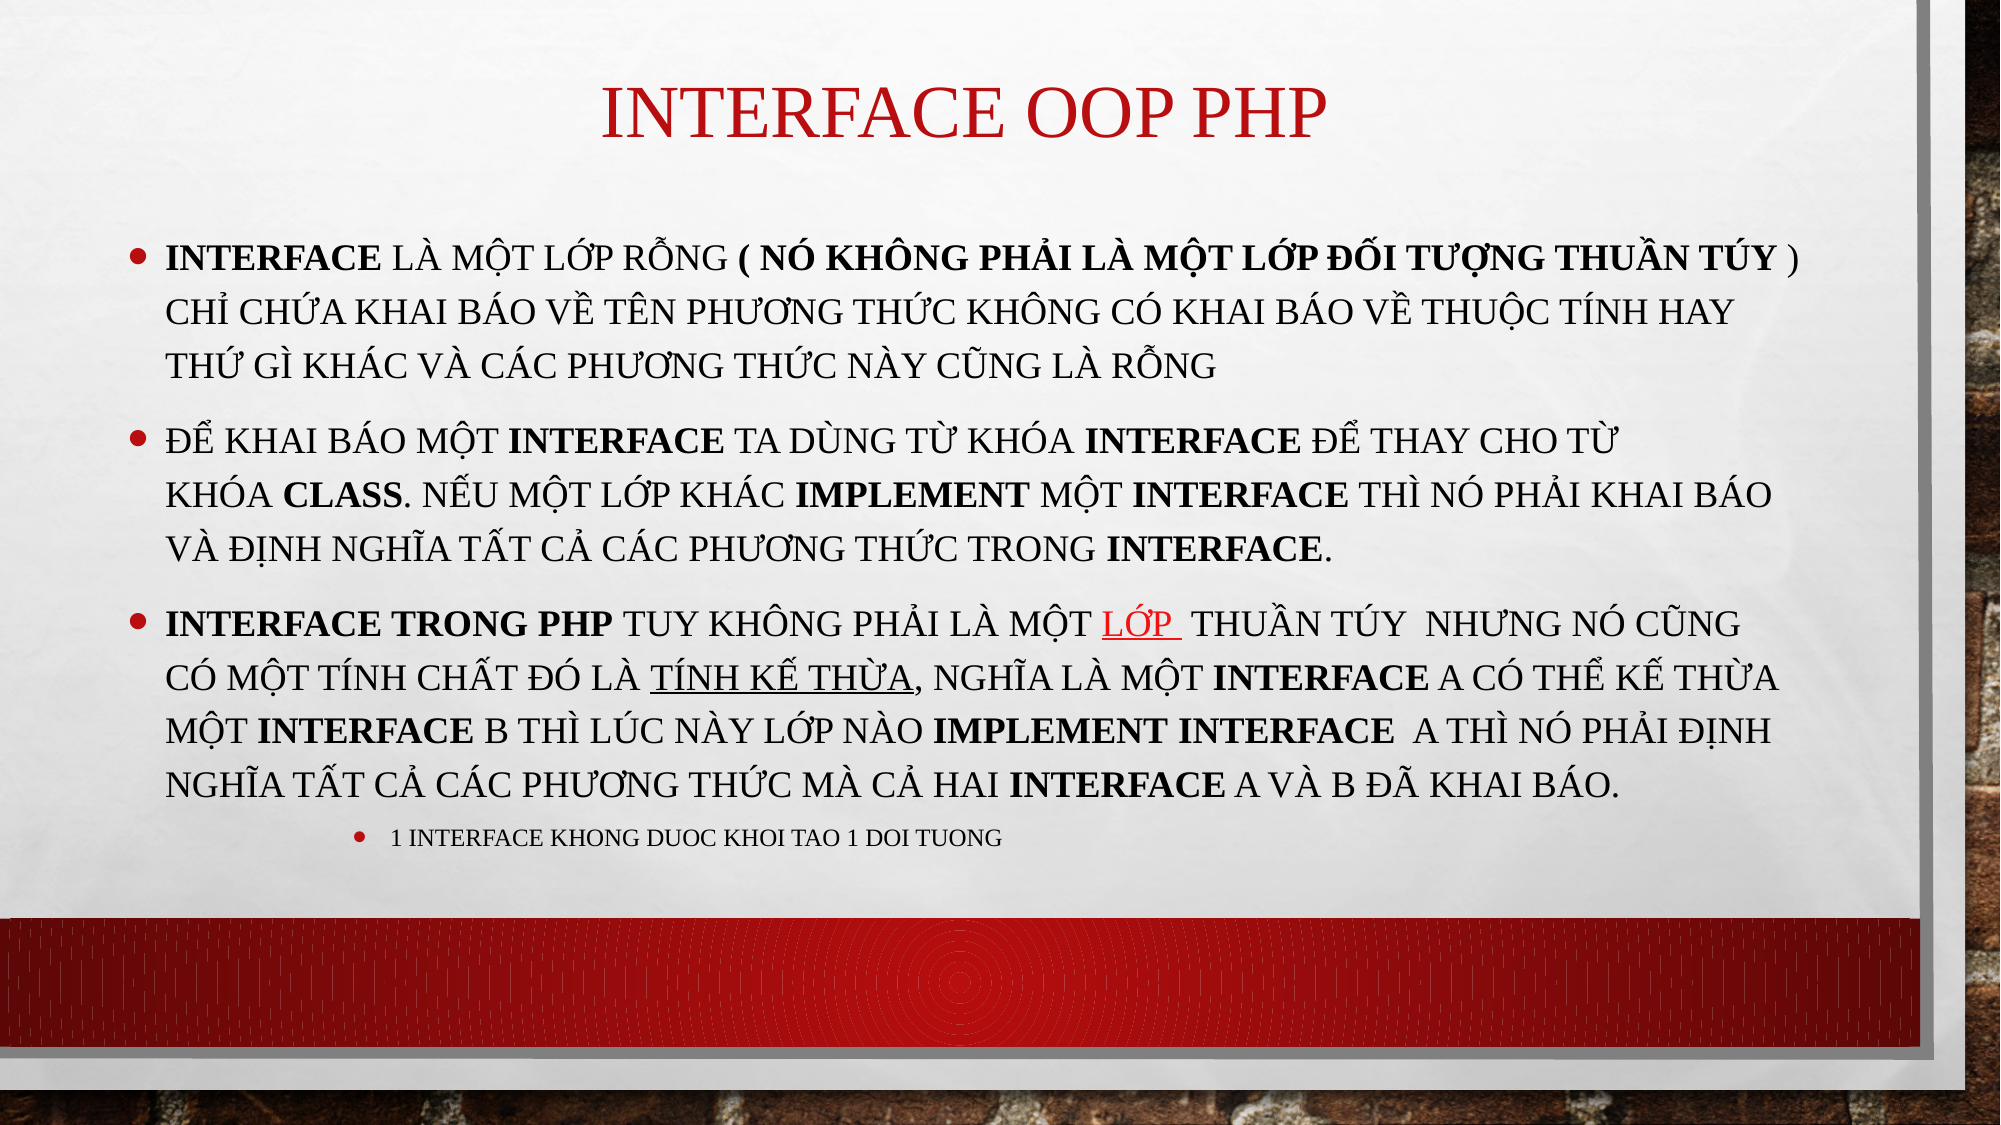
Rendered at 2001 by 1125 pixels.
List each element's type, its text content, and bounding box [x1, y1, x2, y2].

title Interface OOP PHP [112, 54, 1818, 173]
list Interface là một lớp rỗng ( nó không phải là một lớp đối tượng thuần túy ) chỉ chứa khai báo về tên phương thức không có khai báo về thuộc tính hay thứ gì khác và các phương thức này cũng là rỗng Để khai báo một Interface ta dùng từ khóa interface để thay cho từ khóa class. Nếu một Lớp khác implement một interface thì nó phải khai báo và định nghĩa tất cả các phương thức trong Interface. Interface trong php tuy không phải là một lớp Thuần túy nhưng nó cũng có một tính chất đó là tính kế thừa, nghĩa là một Interface A có thể kế thừa một Interface B thì lúc này lớp nào implement Interface A thì nó phải định nghĩa tất cả các Phương thức mà cả hai Interface A và B đã khai báo. 1 Interface khong duoc khoi tao 1 doi tuong [112, 216, 1818, 882]
picture [0, 0, 2000, 1125]
